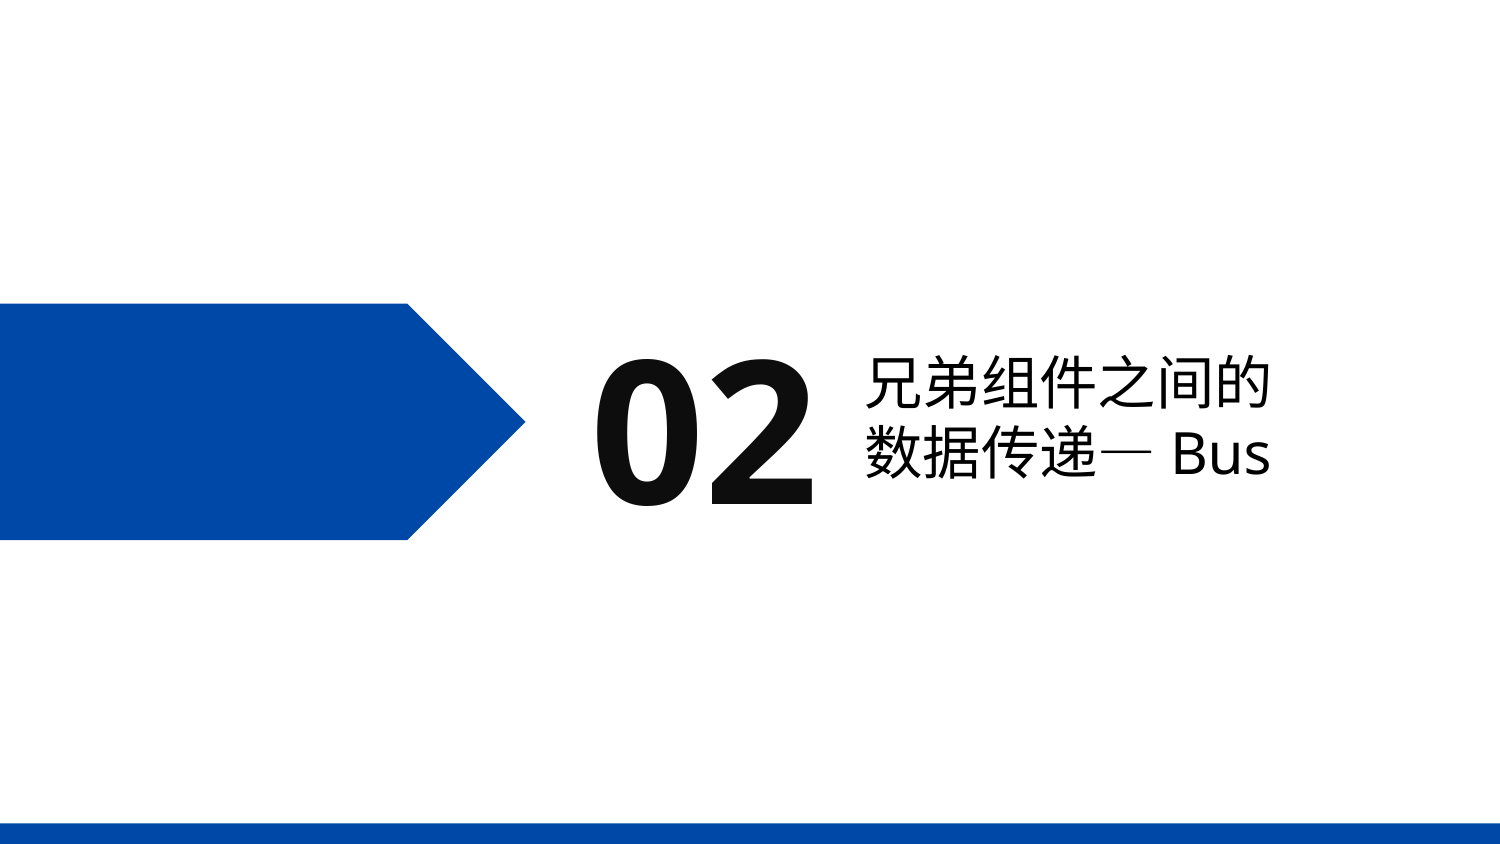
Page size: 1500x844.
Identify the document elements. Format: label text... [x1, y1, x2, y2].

text_box 兄弟组件之间的 数据传递—Bus [849, 339, 1288, 494]
text_box 02 [575, 297, 835, 553]
text_box [0, 821, 1500, 844]
text_box [0, 301, 528, 543]
